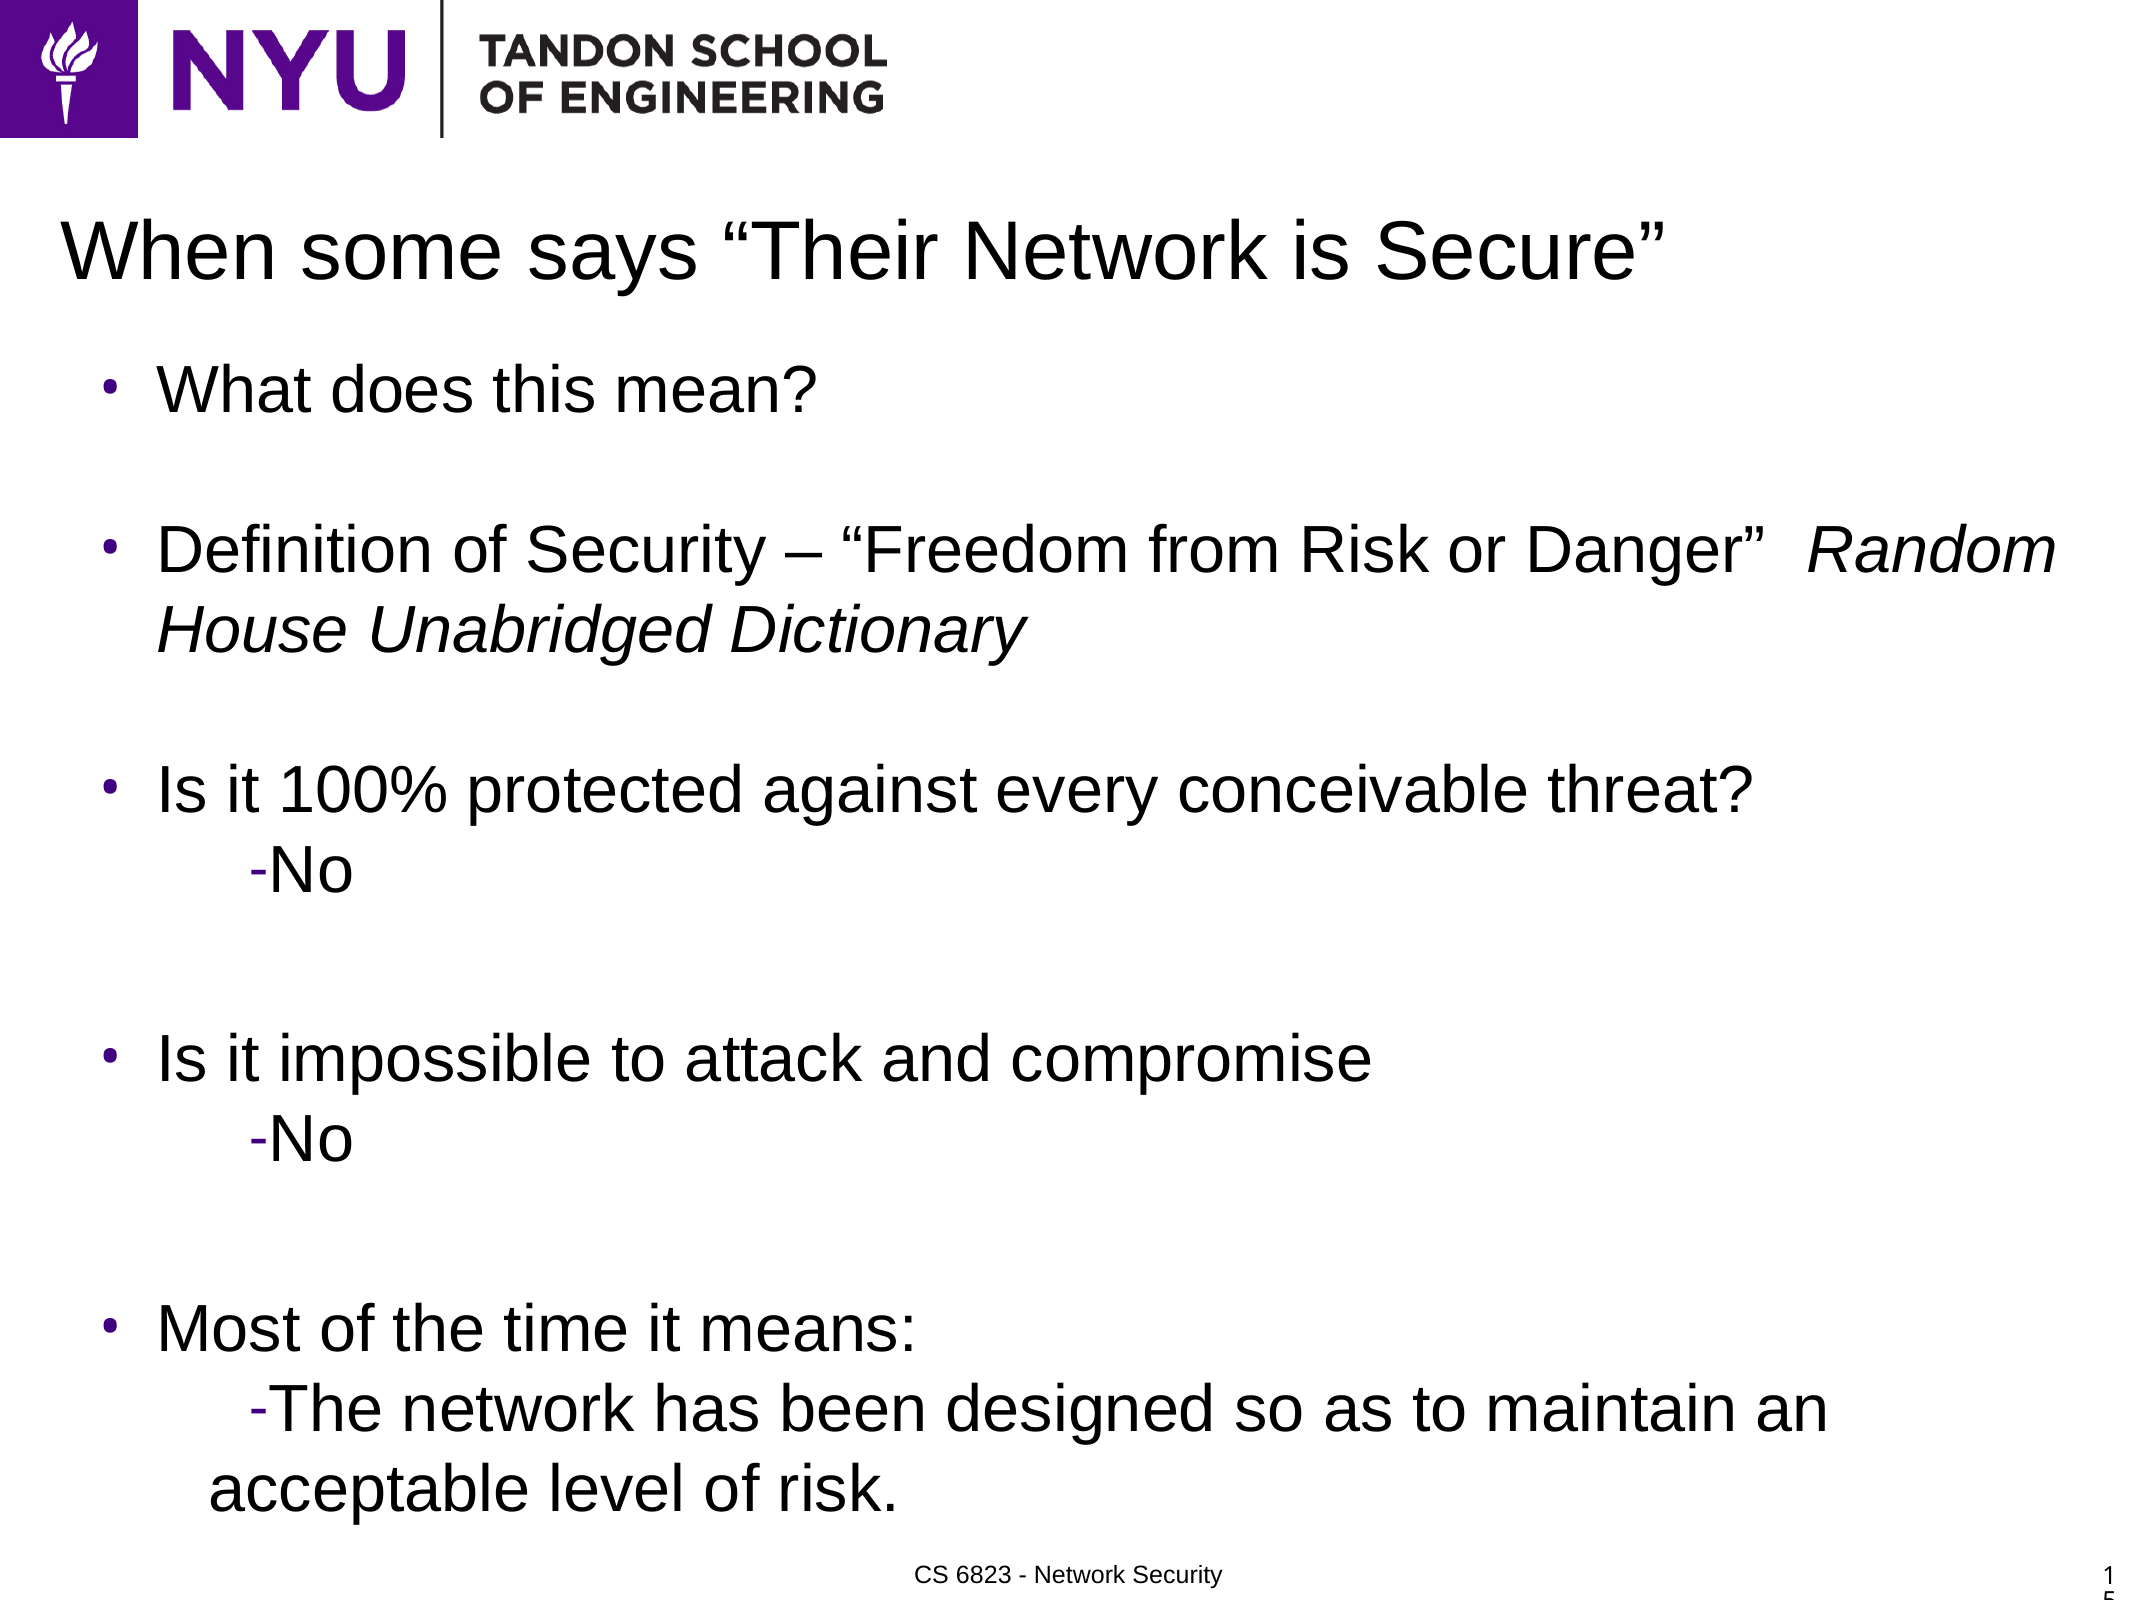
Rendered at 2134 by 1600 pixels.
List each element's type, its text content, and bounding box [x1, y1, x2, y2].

list What does this mean? Definition of Security – “Freedom from Risk or Danger” Random House Unabridged Dictionary Is it 100% protected against every conceivable threat? No Is it impossible to attack and compromise No Most of the time it means: The network has been designed so as to maintain an acceptable level of risk. [91, 337, 2082, 1528]
slide_number 15 [2086, 1551, 2132, 1599]
title When some says “Their Network is Secure” [52, 147, 2084, 305]
picture [0, 0, 887, 138]
